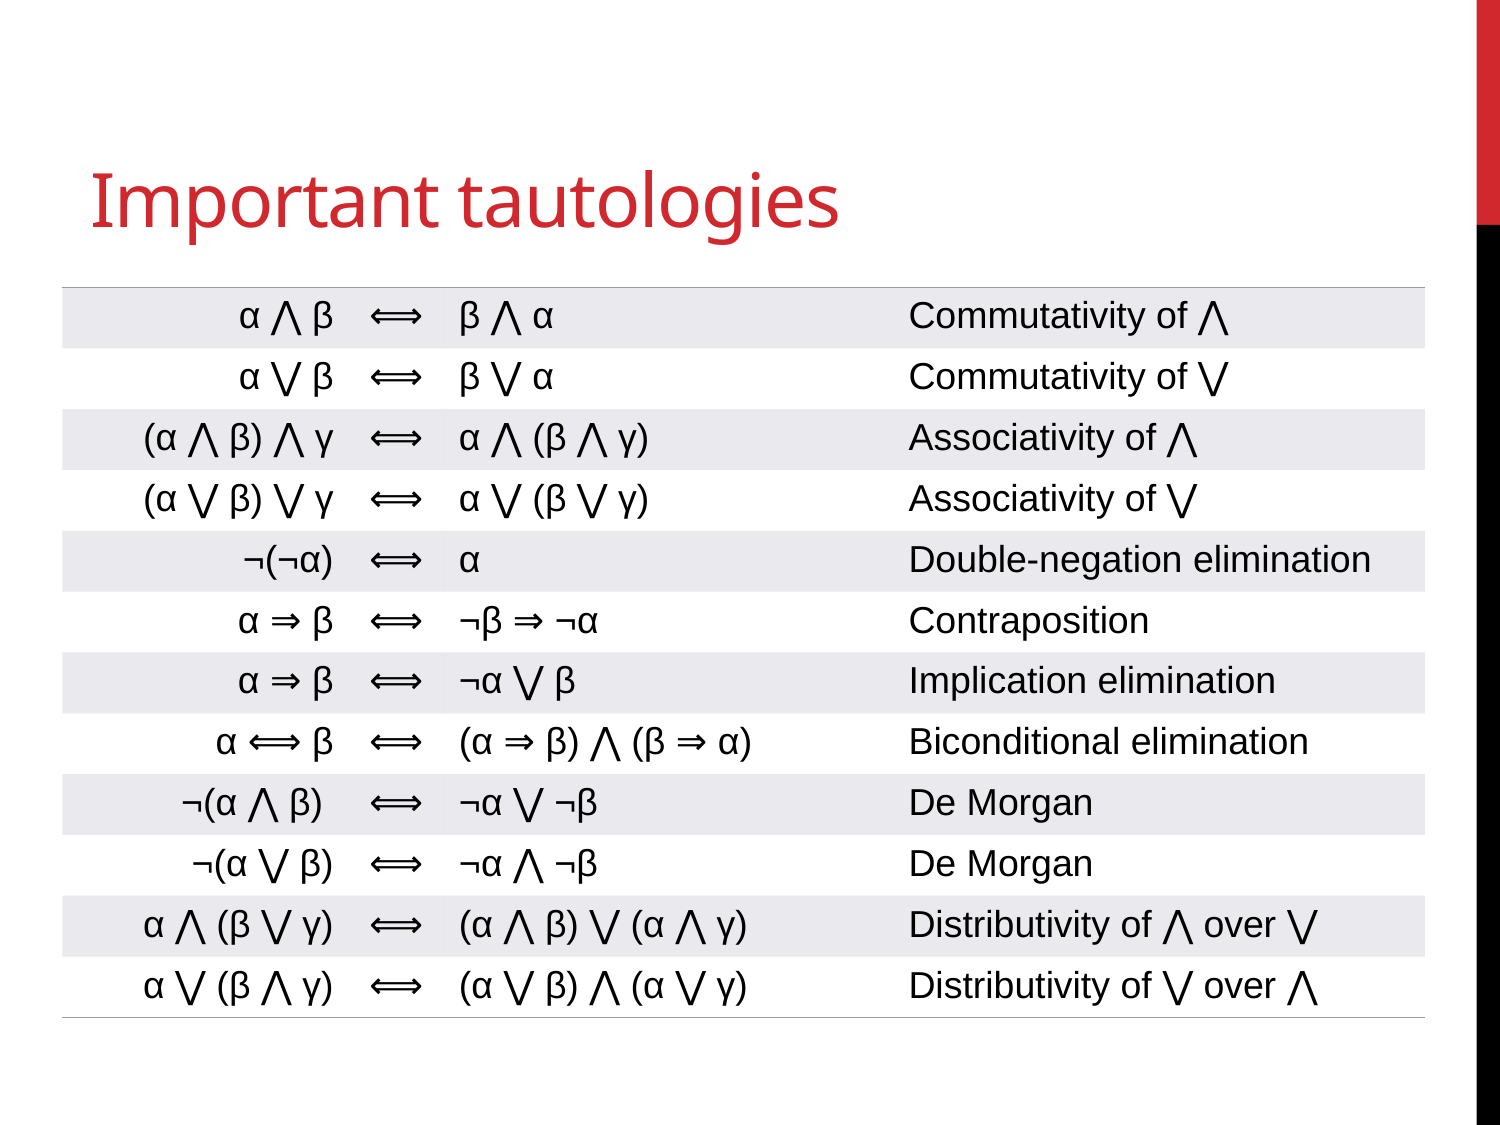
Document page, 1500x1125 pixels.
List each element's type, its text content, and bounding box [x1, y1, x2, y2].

table_cell ¬α ⋁ ¬β [444, 774, 894, 835]
table_cell Associativity of ⋀ [894, 409, 1425, 470]
table_cell ⟺ [349, 652, 444, 713]
table_cell Double-negation elimination [894, 531, 1425, 592]
table_cell β ⋁ α [444, 348, 894, 409]
table_cell ⟺ [349, 470, 444, 531]
table_cell Distributivity of ⋁ over ⋀ [894, 957, 1425, 1017]
table_cell De Morgan [894, 835, 1425, 896]
table_cell ⟺ [349, 592, 444, 652]
table_cell α ⋁ (β ⋀ γ) [62, 957, 349, 1017]
table_cell α ⋁ β [62, 348, 349, 409]
table_cell α ⇒ β [62, 652, 349, 713]
table_cell ¬(¬α) [62, 531, 349, 592]
table_cell (α ⇒ β) ⋀ (β ⇒ α) [444, 713, 894, 774]
table_cell α ⋁ (β ⋁ γ) [444, 470, 894, 531]
table_cell Commutativity of ⋁ [894, 348, 1425, 409]
table_cell α ⋀ (β ⋀ γ) [444, 409, 894, 470]
title Important tautologies [75, 25, 1025, 250]
table_cell Associativity of ⋁ [894, 470, 1425, 531]
table_cell ⟺ [349, 896, 444, 957]
table_cell ¬α ⋁ β [444, 652, 894, 713]
table_cell (α ⋁ β) ⋀ (α ⋁ γ) [444, 957, 894, 1017]
table_header ⟺ [349, 288, 444, 348]
table_cell α ⋀ (β ⋁ γ) [62, 896, 349, 957]
table_header α ⋀ β [62, 288, 349, 348]
table_cell (α ⋀ β) ⋀ γ [62, 409, 349, 470]
table_cell ¬α ⋀ ¬β [444, 835, 894, 896]
table_cell ⟺ [349, 713, 444, 774]
table_cell Contraposition [894, 592, 1425, 652]
table_cell ¬(α ⋁ β) [62, 835, 349, 896]
table_cell (α ⋀ β) ⋁ (α ⋀ γ) [444, 896, 894, 957]
table_cell α ⟺ β [62, 713, 349, 774]
table_cell ⟺ [349, 957, 444, 1017]
table_cell De Morgan [894, 774, 1425, 835]
table_cell Implication elimination [894, 652, 1425, 713]
table_cell (α ⋁ β) ⋁ γ [62, 470, 349, 531]
table_header Commutativity of ⋀ [894, 288, 1425, 348]
table_cell α ⇒ β [62, 592, 349, 652]
table_cell ¬(α ⋀ β) [62, 774, 349, 835]
table_cell Biconditional elimination [894, 713, 1425, 774]
table_cell ⟺ [349, 409, 444, 470]
table_cell ⟺ [349, 531, 444, 592]
table_cell ⟺ [349, 774, 444, 835]
table_cell ¬β ⇒ ¬α [444, 592, 894, 652]
table_cell Distributivity of ⋀ over ⋁ [894, 896, 1425, 957]
table_cell ⟺ [349, 348, 444, 409]
table_header β ⋀ α [444, 288, 894, 348]
table_cell α [444, 531, 894, 592]
table_cell ⟺ [349, 835, 444, 896]
